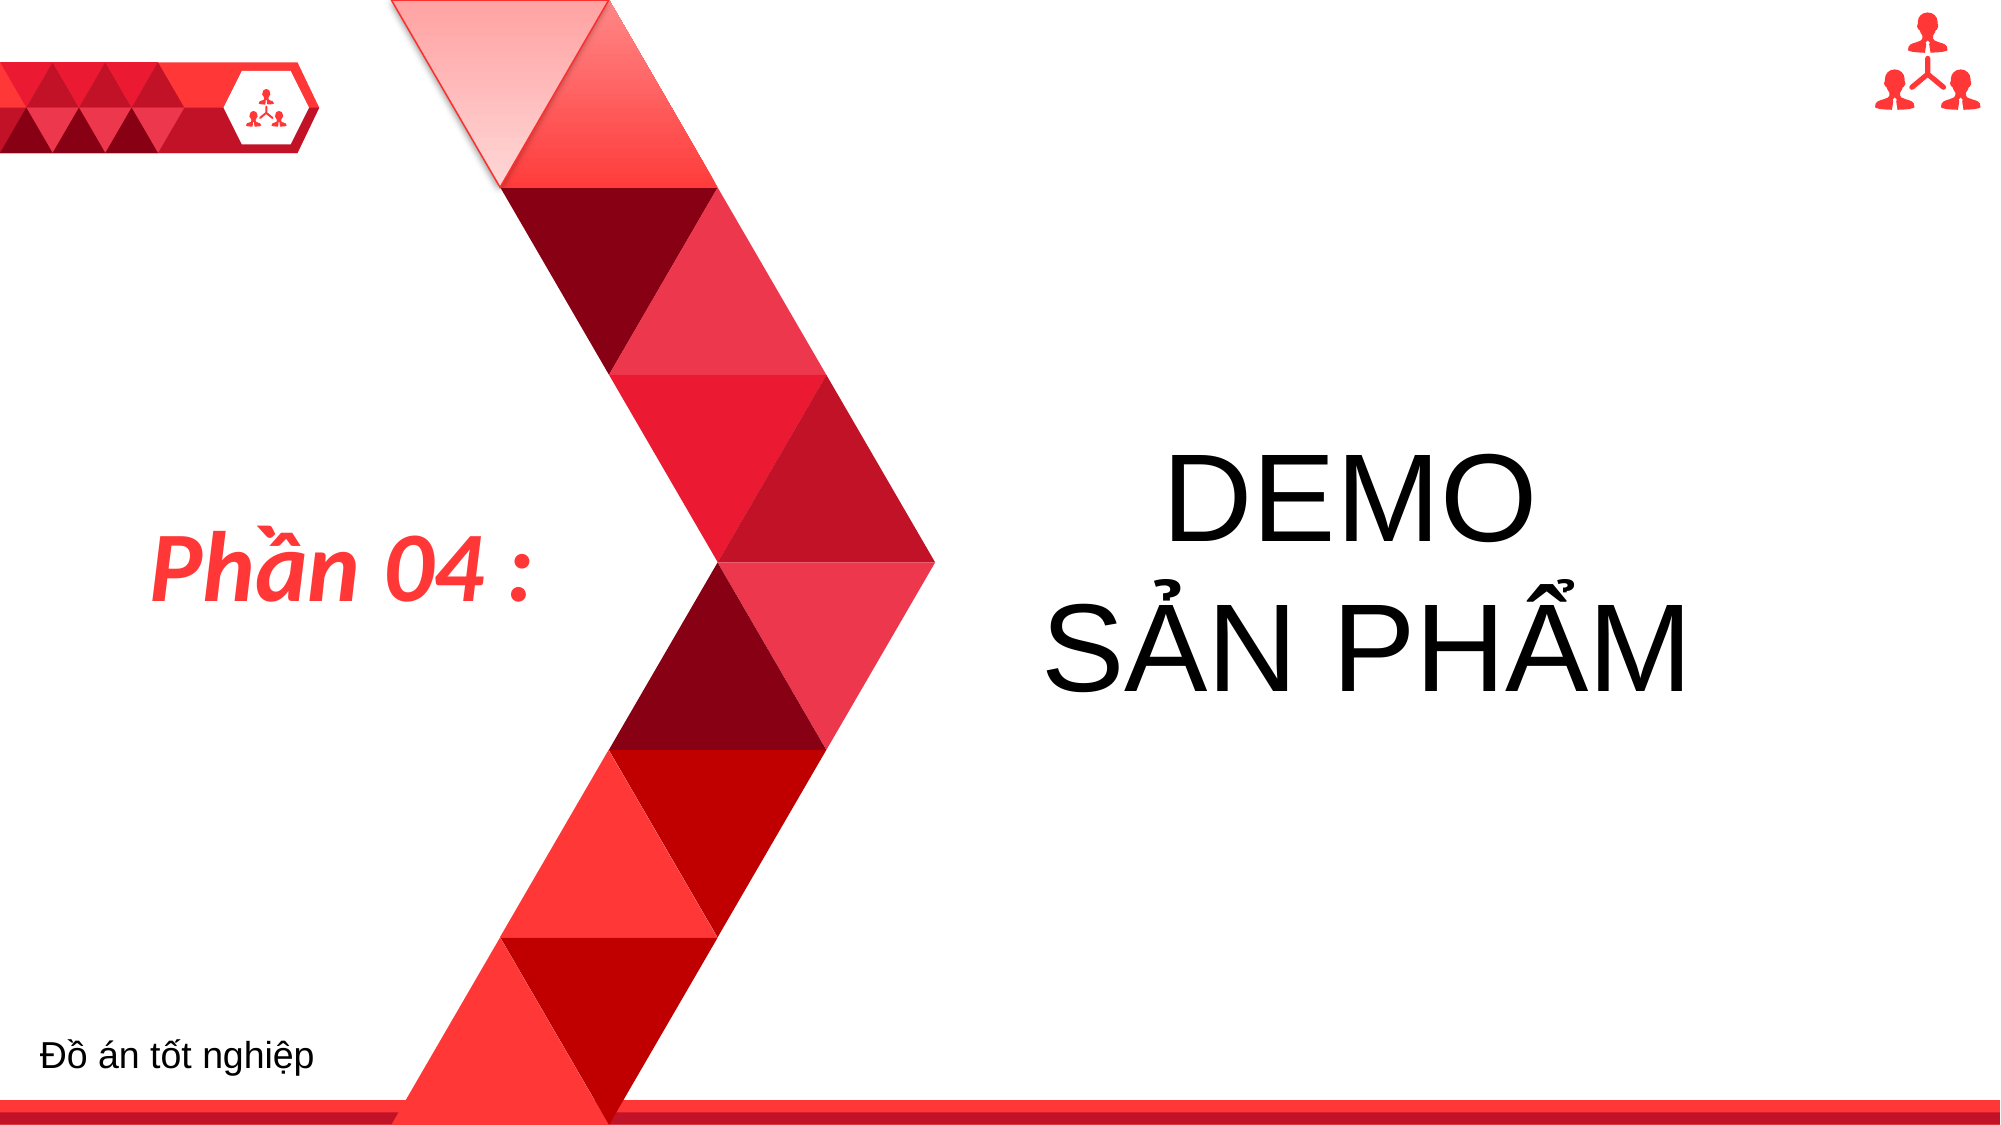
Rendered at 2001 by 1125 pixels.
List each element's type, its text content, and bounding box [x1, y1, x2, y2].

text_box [391, 0, 936, 1125]
text_box [1907, 12, 1948, 53]
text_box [962, 409, 1773, 888]
text_box Phần 04 : [134, 494, 386, 629]
text_box [1875, 69, 1915, 110]
text_box [1909, 55, 1947, 90]
text_box Đồ án tốt nghiệp [24, 1023, 386, 1084]
text_box [1940, 69, 1981, 110]
